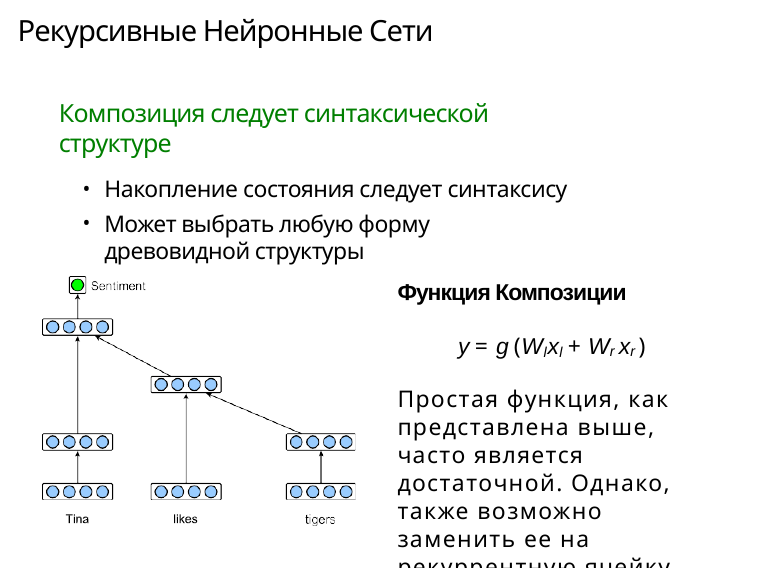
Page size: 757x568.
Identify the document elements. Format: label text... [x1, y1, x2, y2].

text_box [76, 516, 89, 524]
text_box [174, 514, 178, 524]
text_box [179, 514, 198, 524]
title Рекурсивные Нейронные Сети [15, 9, 454, 108]
text_box Функция Композиции y = g (Wlxl + Wr xr ) Простая функция, как представлена выше, часто является достаточной. Однако, также возможно заменить ее на рекуррентную ячейку. [395, 275, 716, 568]
text_box [42, 276, 356, 500]
text_box [305, 514, 335, 526]
text_box Композиция следует синтаксической структуре Накопление состояния следует синтаксису Может выбрать любую форму древовидной структуры [56, 95, 579, 265]
